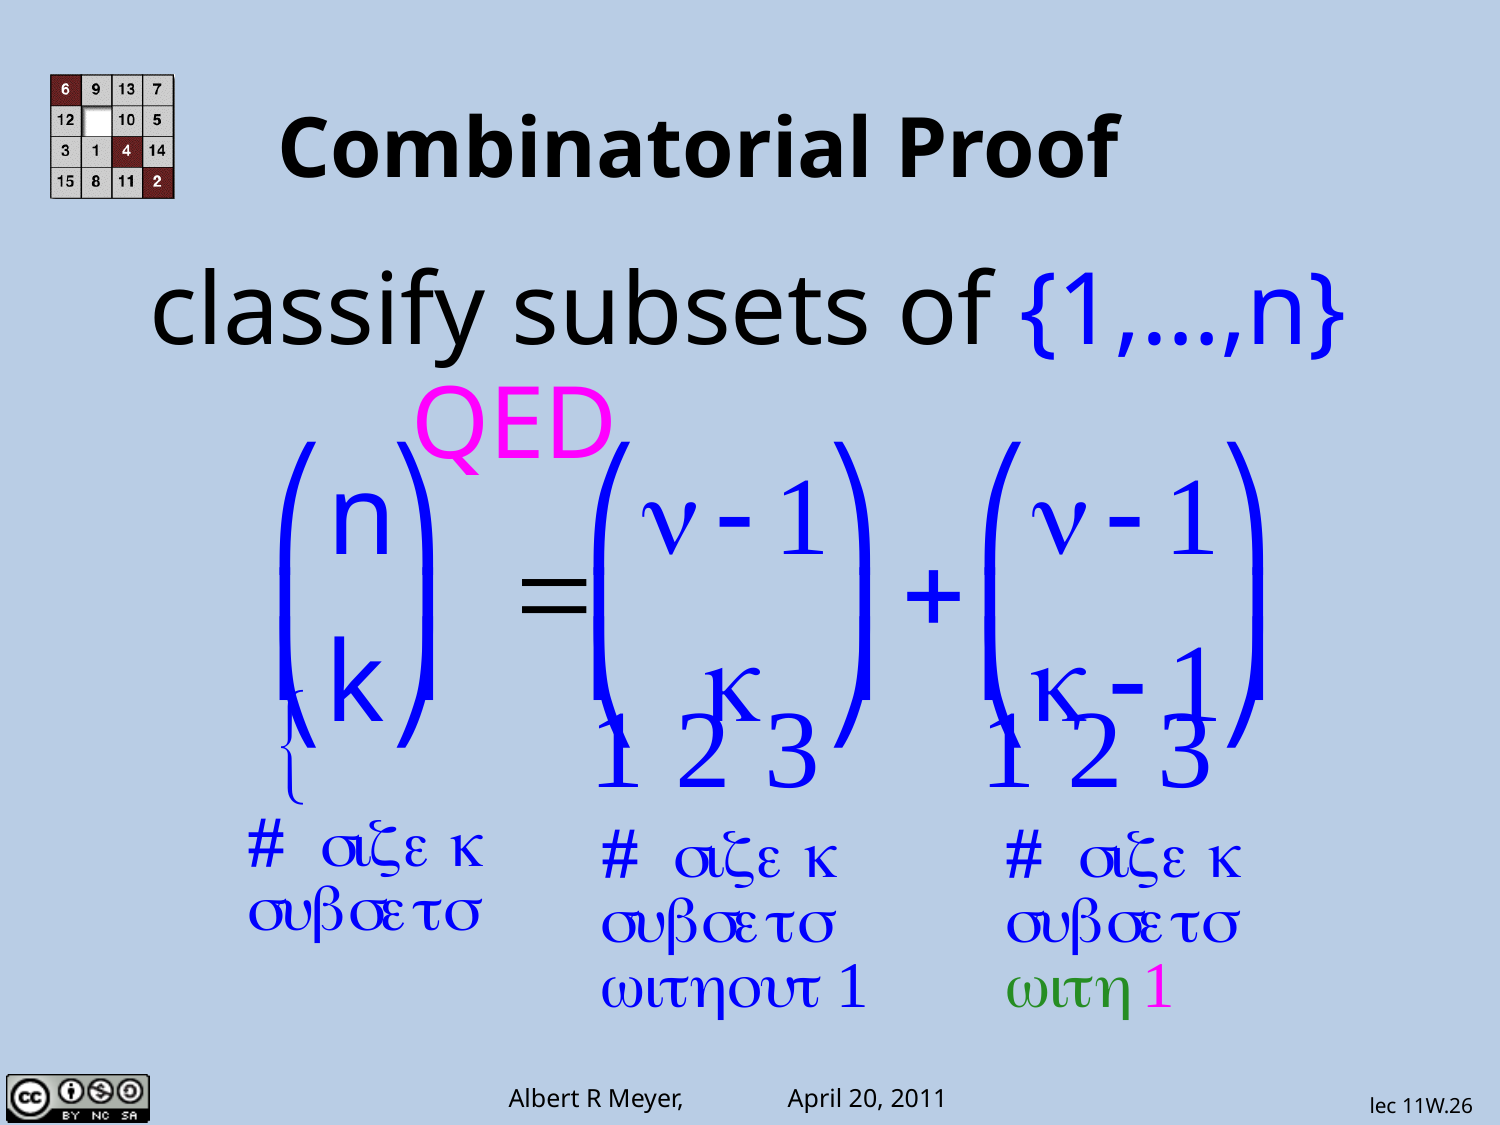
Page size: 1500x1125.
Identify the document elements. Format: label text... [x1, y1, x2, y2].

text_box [211, 425, 1288, 1048]
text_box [383, 324, 534, 358]
picture [6, 1074, 150, 1123]
text_box lec 11W.26 [1049, 1084, 1488, 1125]
text_box QED [396, 351, 633, 423]
text_box Combinatorial Proof [262, 50, 1500, 238]
text_box classify subsets of {1,…,n} [134, 237, 1362, 373]
picture [50, 74, 175, 199]
